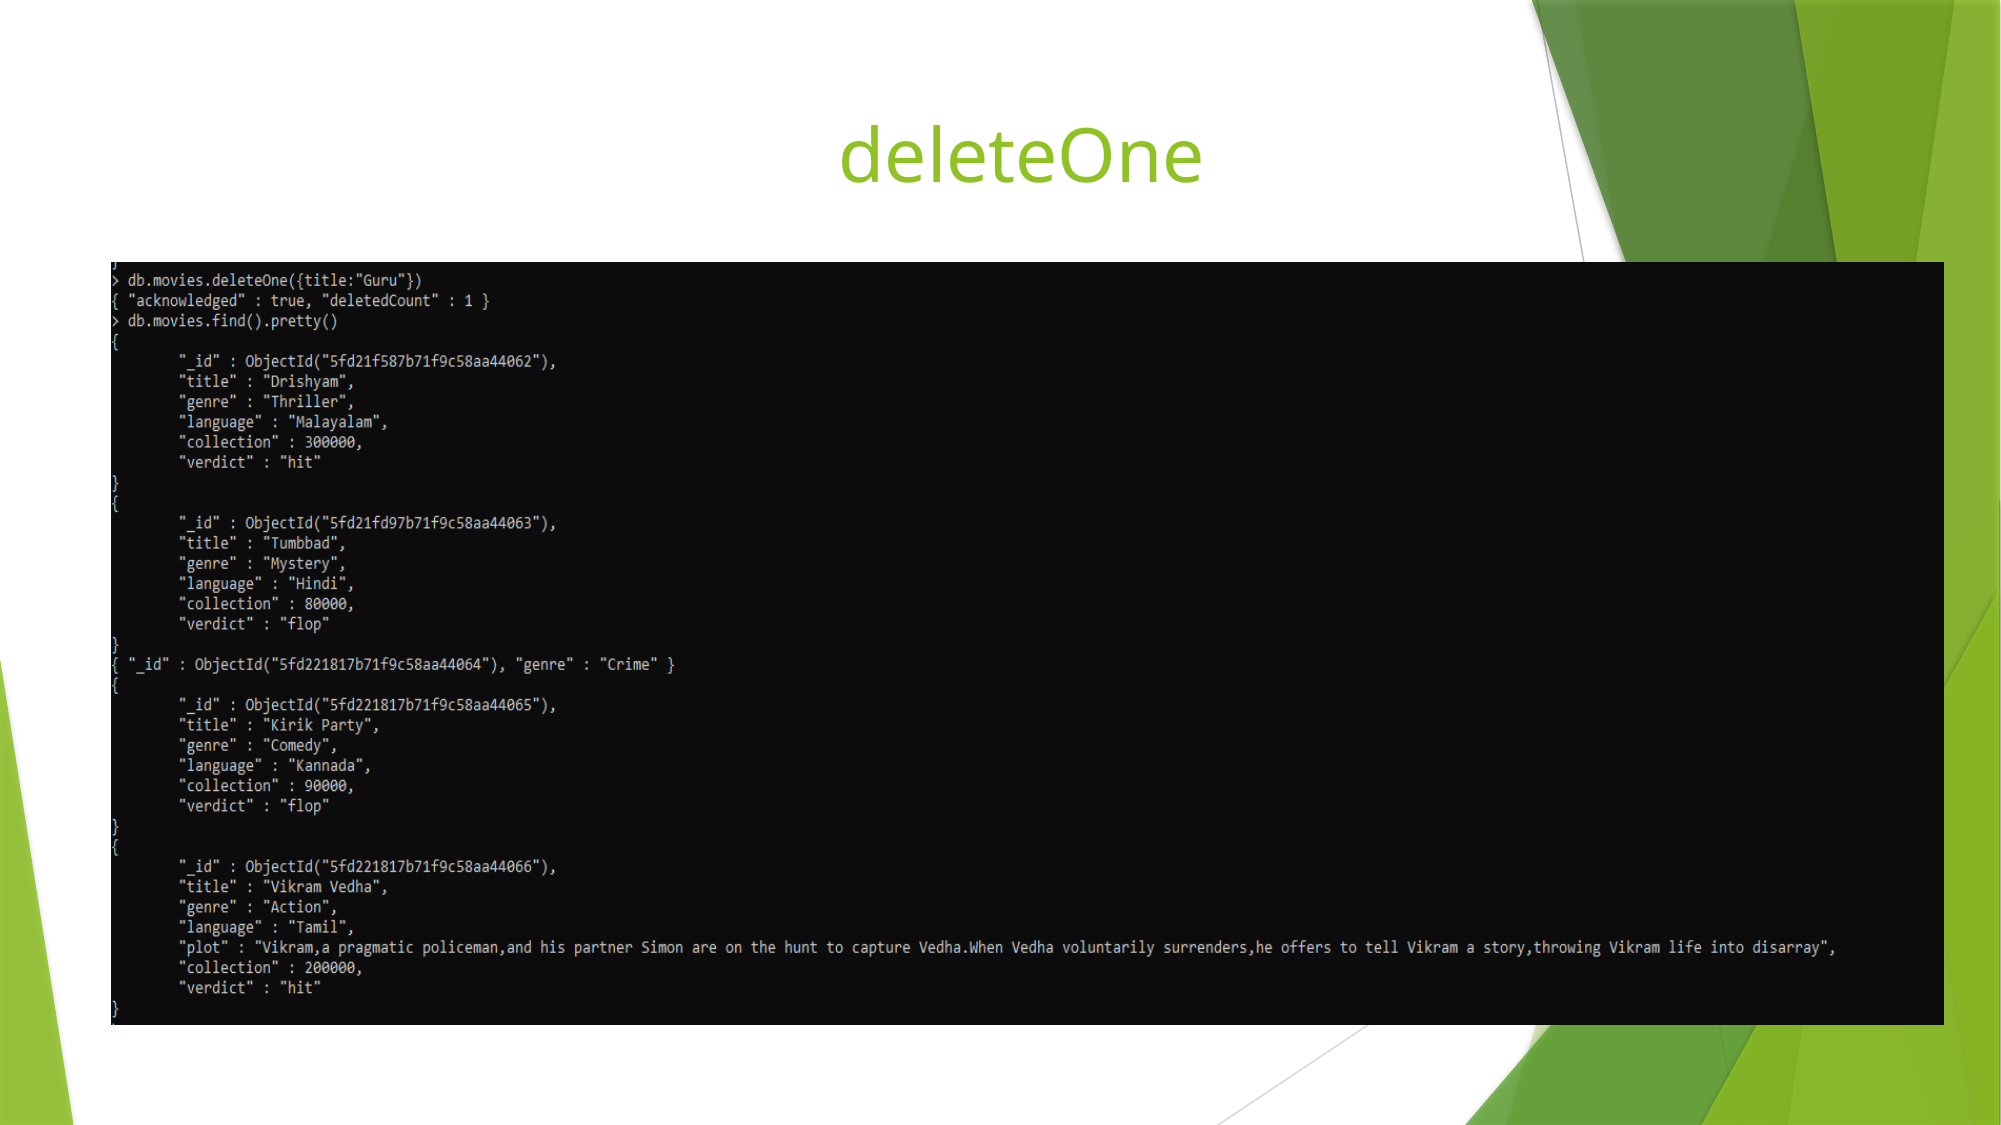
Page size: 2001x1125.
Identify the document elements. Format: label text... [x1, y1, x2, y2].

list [110, 261, 1945, 1026]
title deleteOne [823, 99, 1522, 261]
